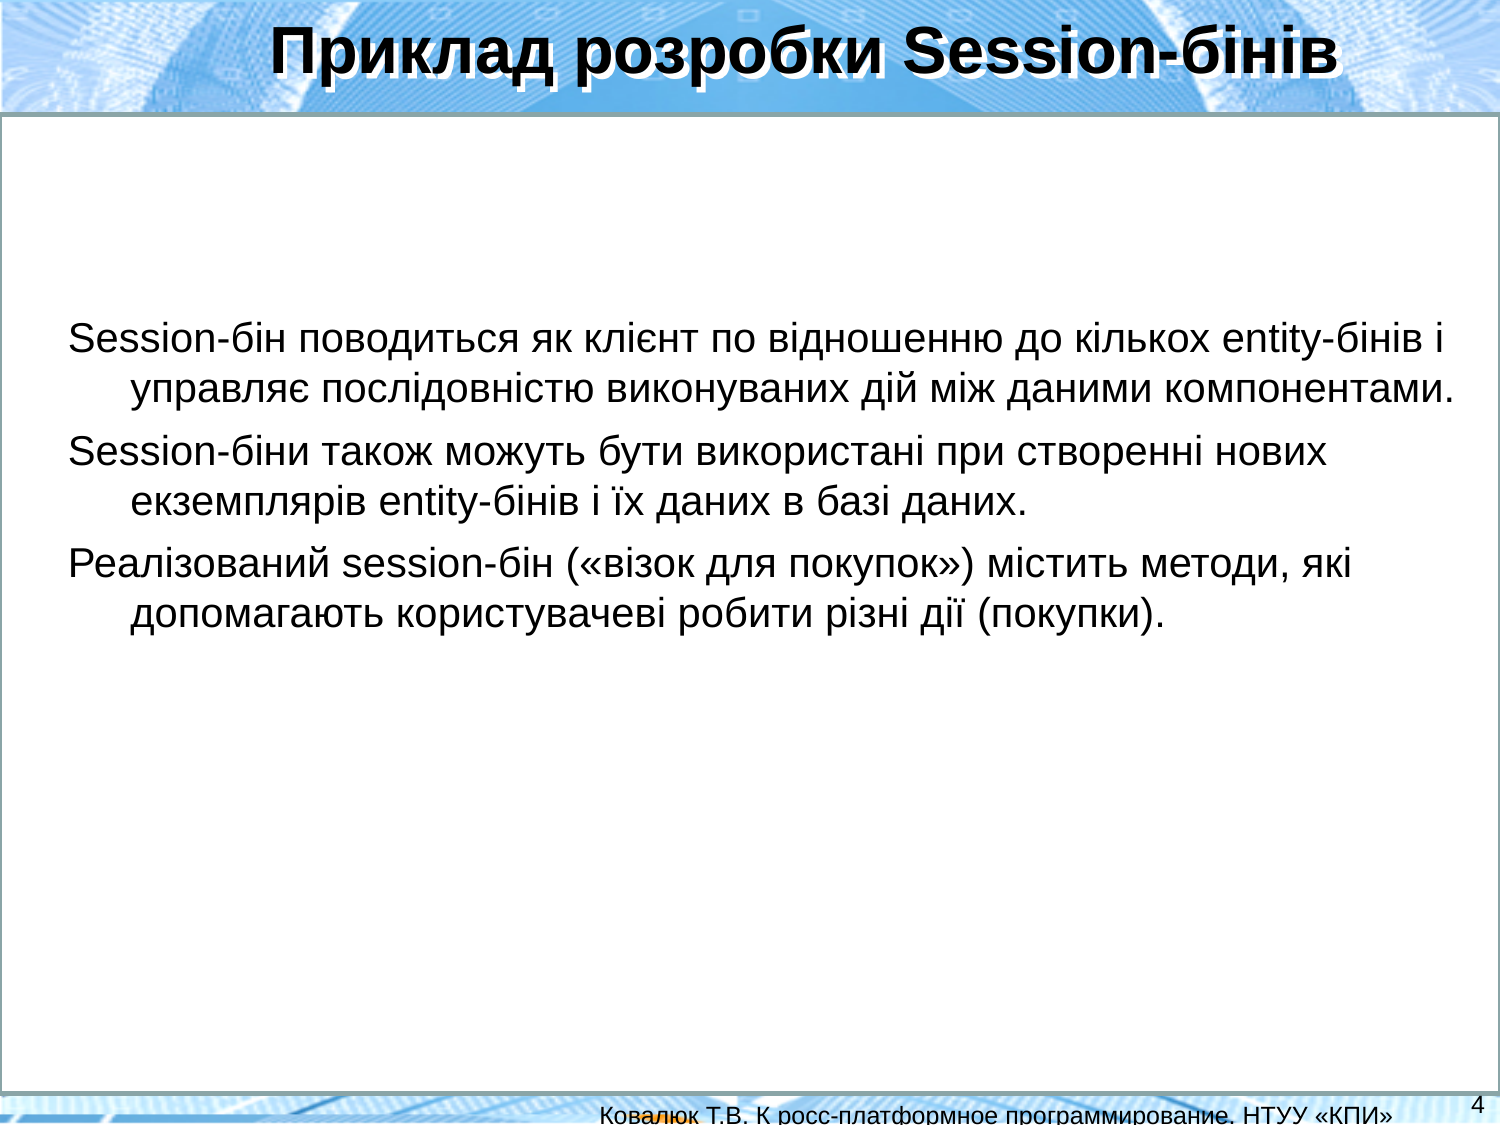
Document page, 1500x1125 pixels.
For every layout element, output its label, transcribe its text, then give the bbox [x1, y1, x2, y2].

picture [929, 1112, 936, 1123]
text_box Приклад розробки Session-бінів [254, 0, 1374, 95]
picture [781, 1112, 788, 1123]
picture [1474, 1099, 1480, 1107]
picture [1059, 1112, 1066, 1123]
picture [1136, 1112, 1143, 1123]
picture [0, 1096, 1500, 1125]
text_box Session-бін поводиться як клієнт по відношенню до кількох entity-бінів і управляє послідовністю виконуваних дій між даними компонентами. Session-біни також можуть бути використані при створенні нових екземплярів entity-бінів і їх даних в базі даних. Реалізований session-бін («візок для покупок») містить методи, які допомагають користувачеві робити різні дії (покупки). [53, 303, 1471, 644]
picture [0, 0, 1500, 112]
picture [1022, 1112, 1029, 1123]
